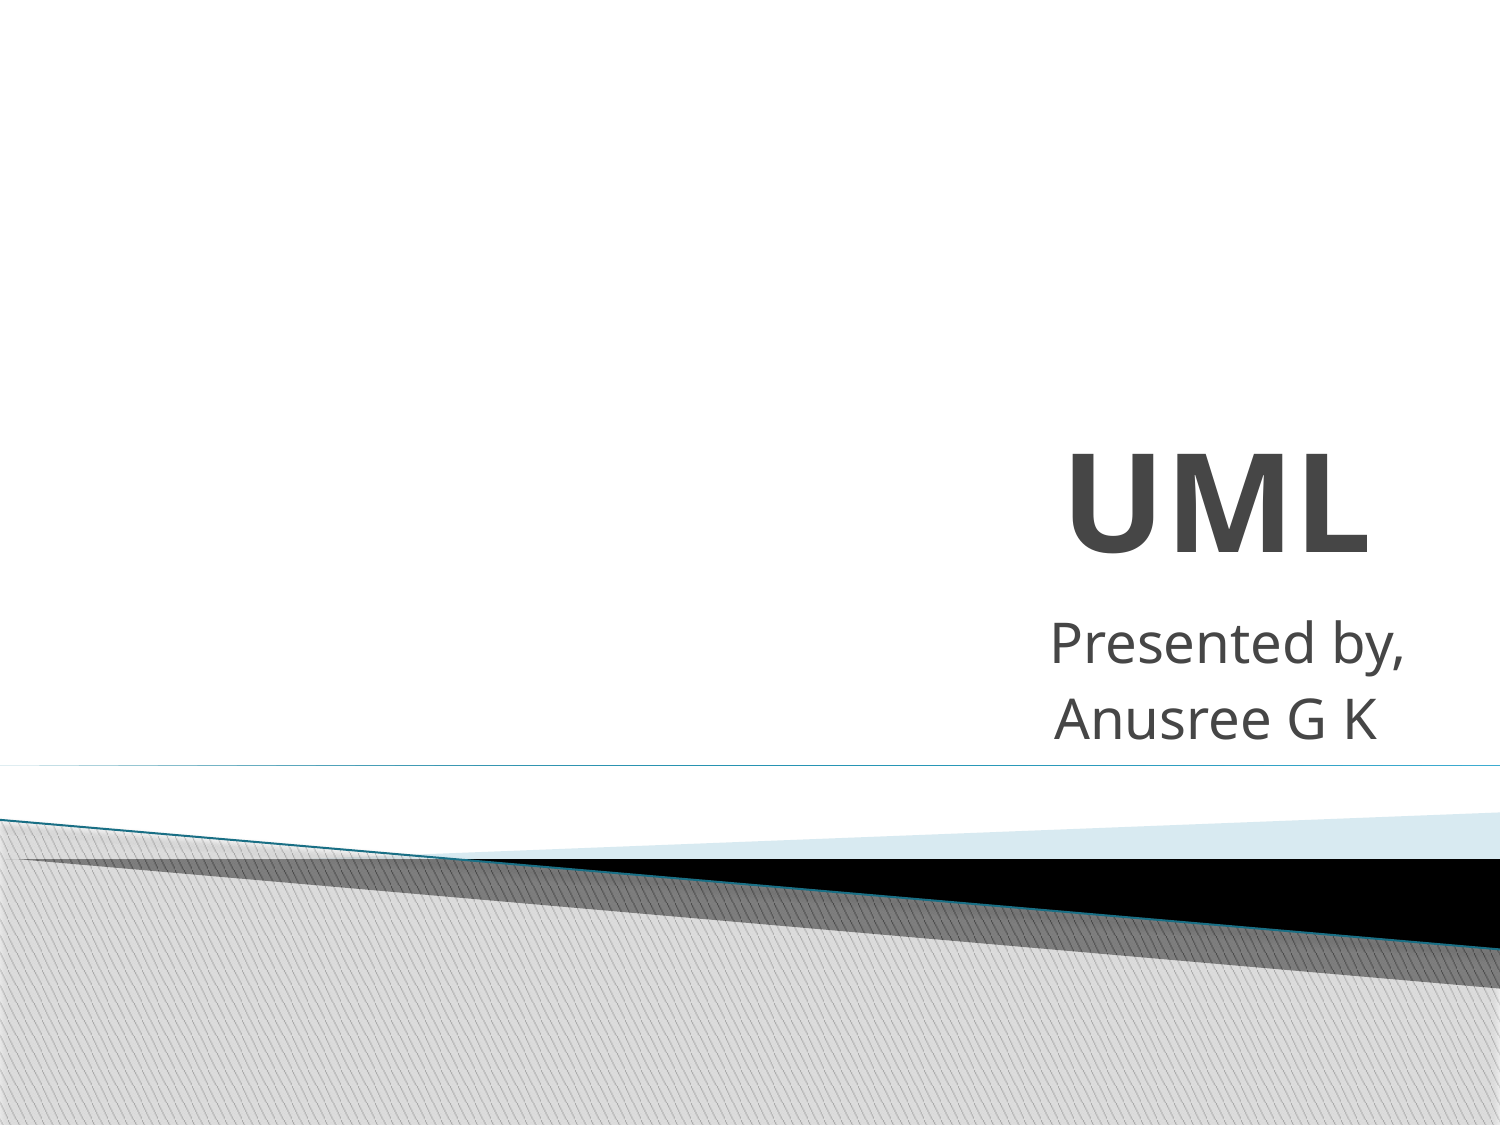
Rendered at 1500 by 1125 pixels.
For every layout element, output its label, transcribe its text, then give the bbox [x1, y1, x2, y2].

subtitle Presented by, Anusree G K [62, 600, 1425, 797]
picture [5, 859, 1500, 989]
title UML [112, 287, 1388, 588]
